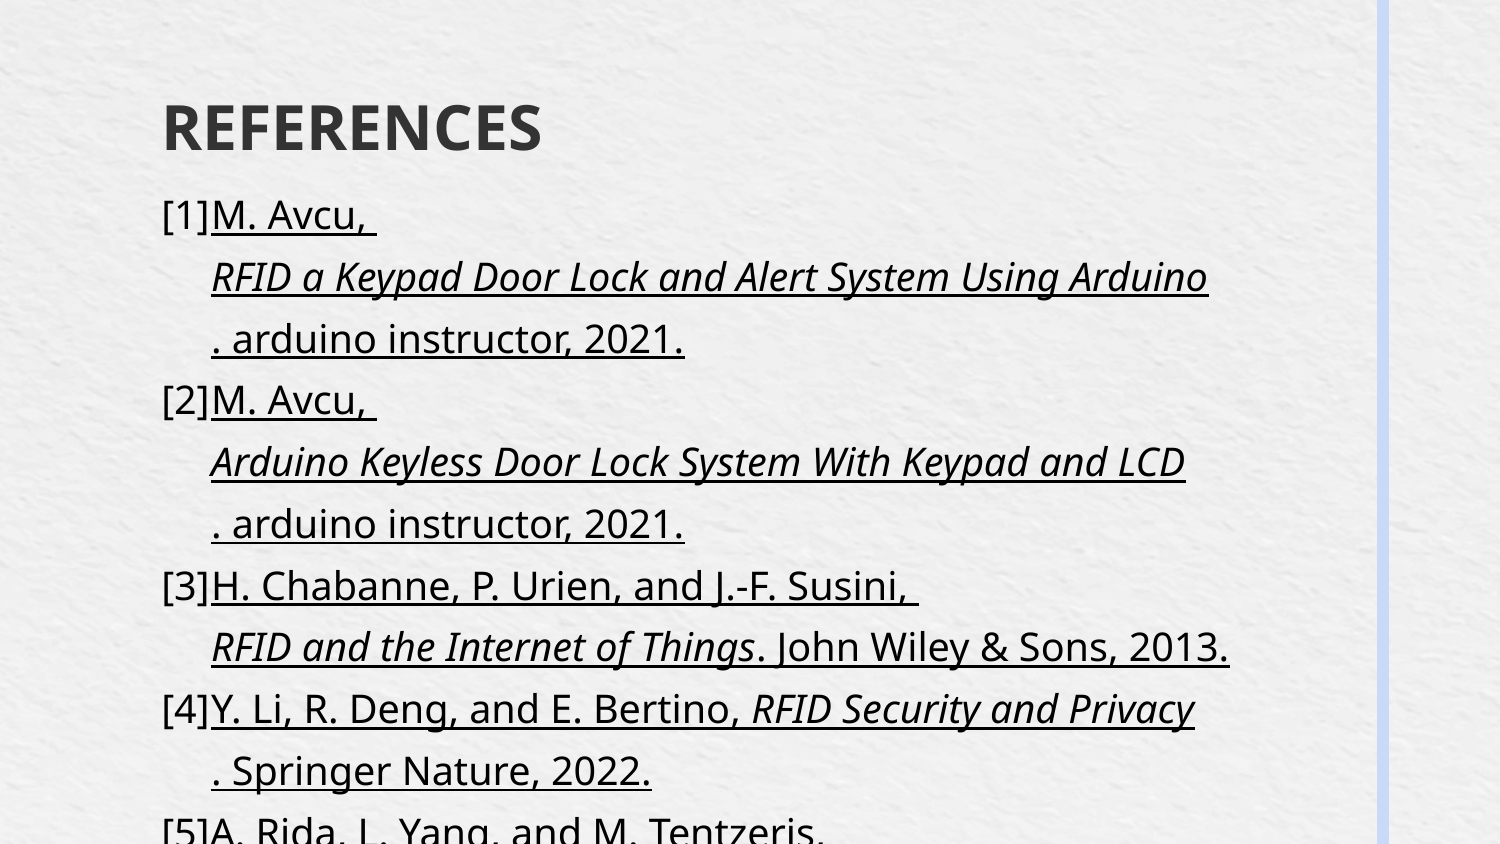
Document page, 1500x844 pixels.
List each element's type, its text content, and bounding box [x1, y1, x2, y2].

title REFERENCES [146, 72, 1382, 167]
subtitle [1] M. Avcu, RFID a Keypad Door Lock and Alert System Using Arduino. arduino instructor, 2021. [2] M. Avcu, Arduino Keyless Door Lock System With Keypad and LCD. arduino instructor, 2021. [3] H. Chabanne, P. Urien, and J.-F. Susini, RFID and the Internet of Things. John Wiley & Sons, 2013. [4] Y. Li, R. Deng, and E. Bertino, RFID Security and Privacy. Springer Nature, 2022. [5]A. Rida, L. Yang, and M. Tentzeris, RFID-Enabled Sensor Design and Applications. Artech House, 2010. [146, 166, 1307, 796]
